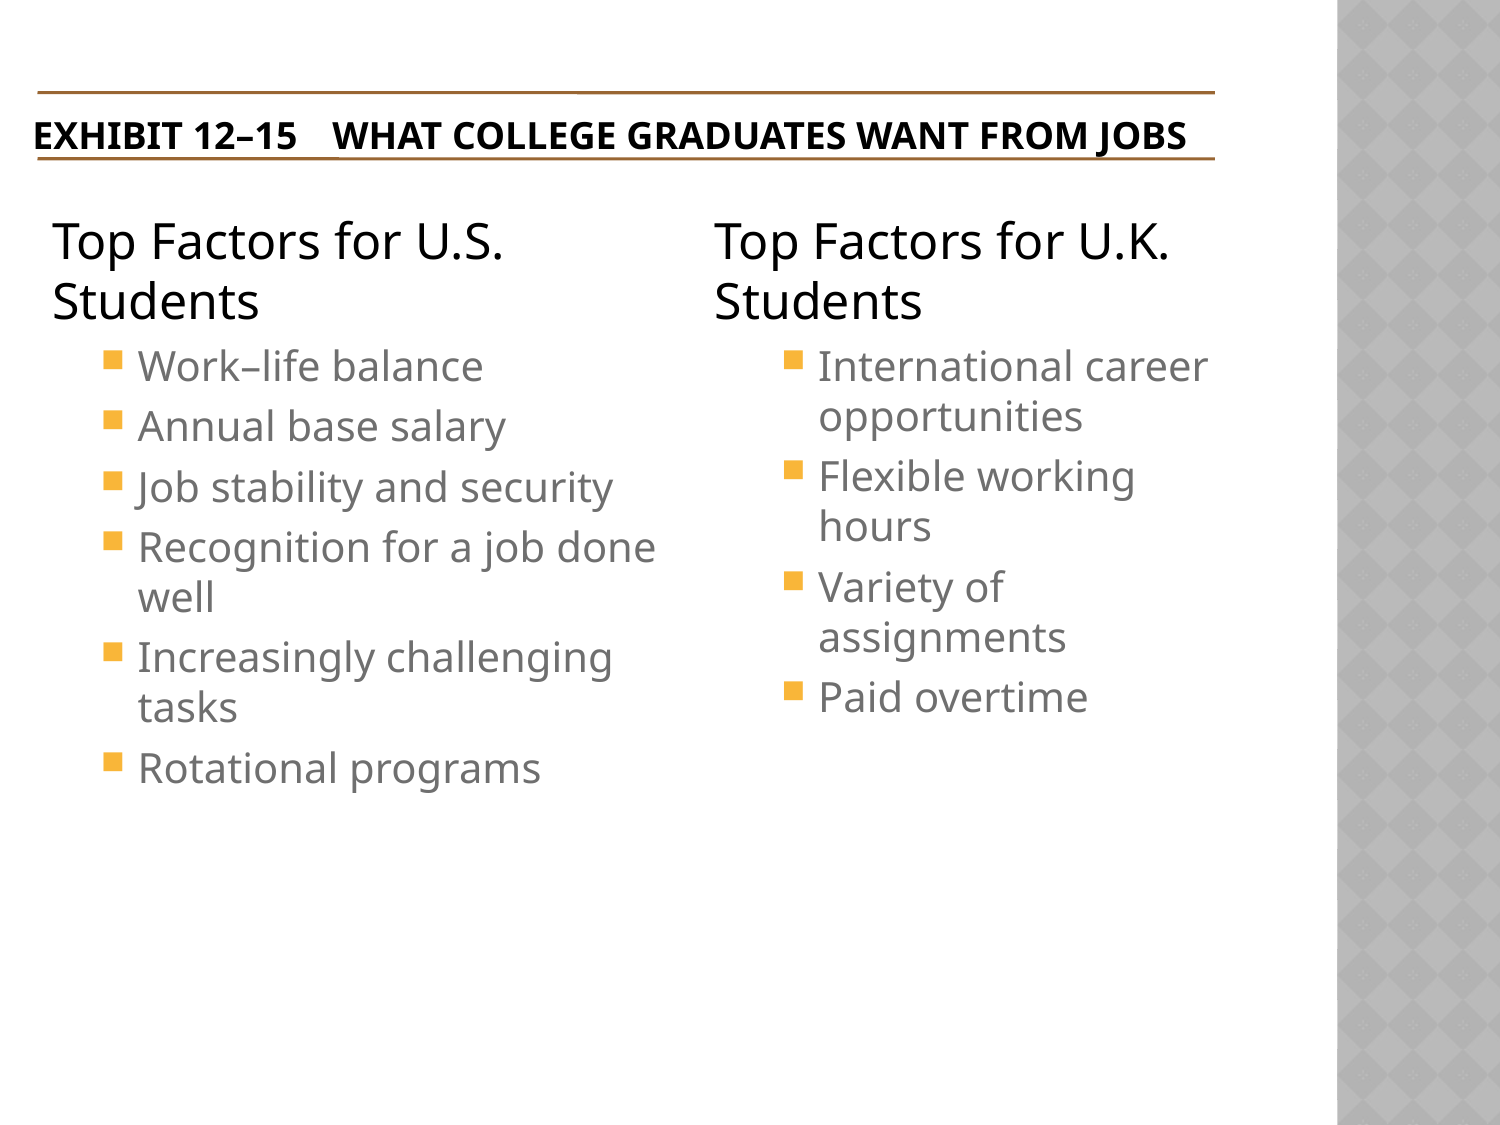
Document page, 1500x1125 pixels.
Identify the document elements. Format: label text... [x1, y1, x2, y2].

list Top Factors for U.S. Students Work–life balance Annual base salary Job stability and security Recognition for a job done well Increasingly challenging tasks Rotational programs [37, 201, 690, 813]
title Exhibit 12–15 What College Graduates Want From Jobs [24, 96, 1225, 157]
list Top Factors for U.K. Students International career opportunities Flexible working hours Variety of assignments Paid overtime [699, 201, 1275, 677]
